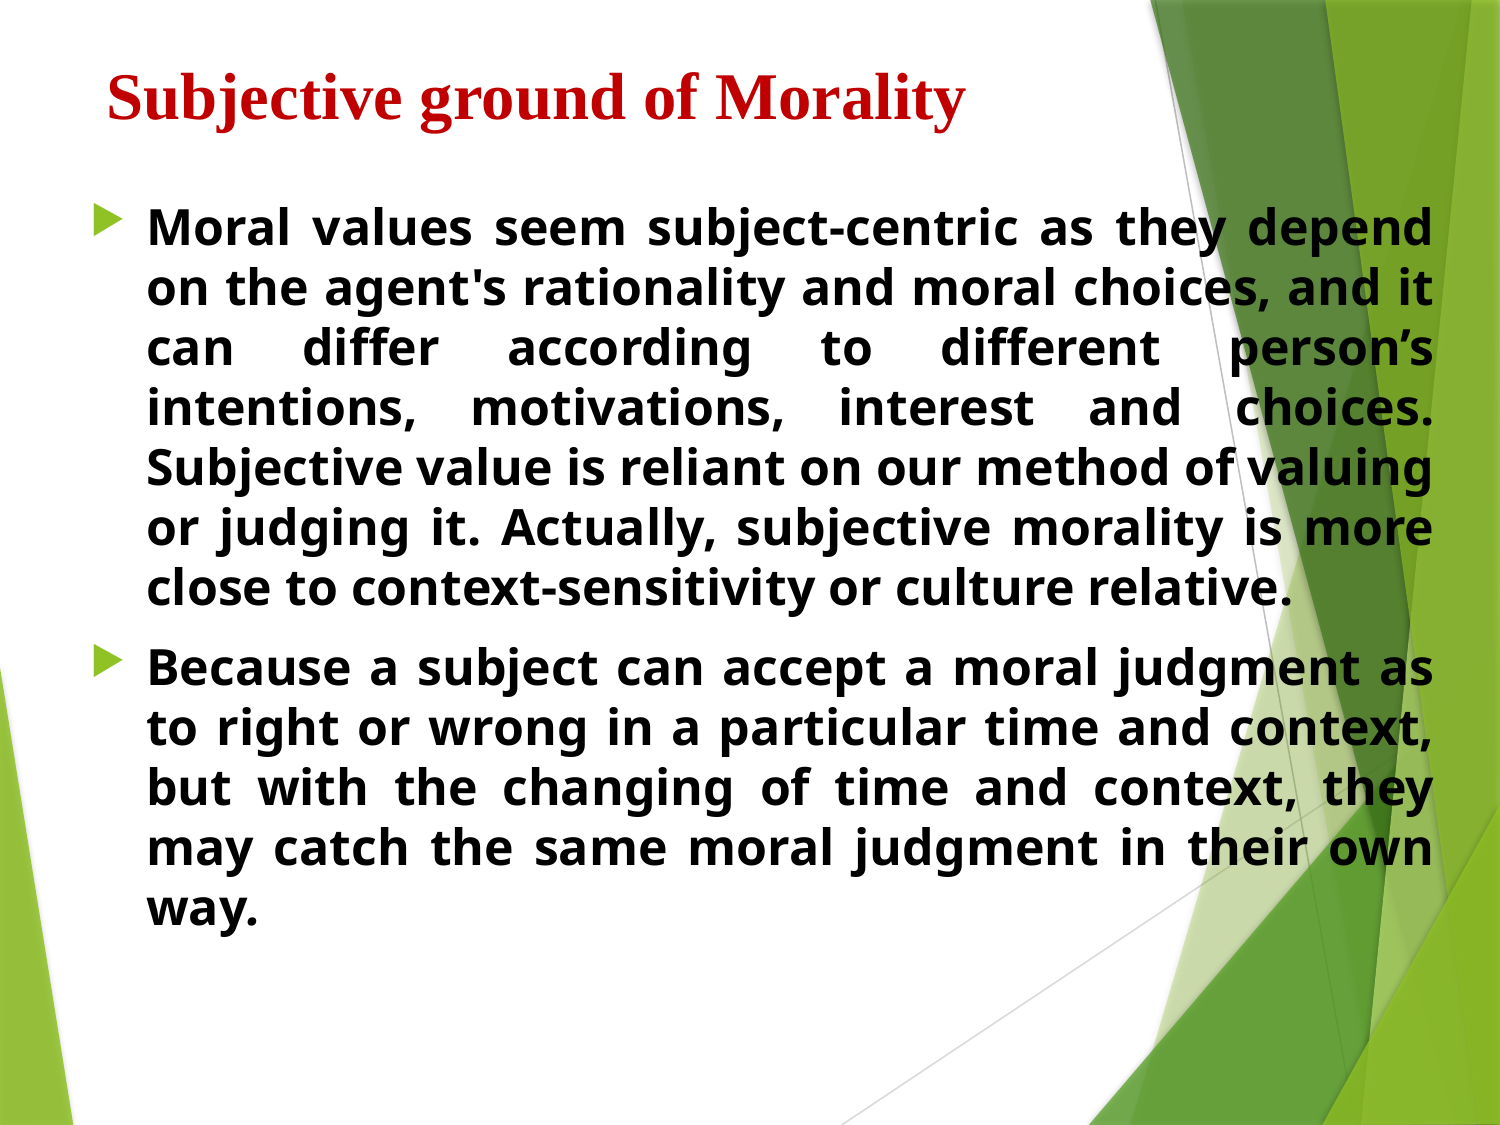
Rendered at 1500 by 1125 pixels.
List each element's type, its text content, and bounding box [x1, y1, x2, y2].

title Subjective ground of Morality [75, 45, 1425, 187]
list Moral values seem subject-centric as they depend on the agent's rationality and moral choices, and it can differ according to different person’s intentions, motivations, interest and choices. Subjective value is reliant on our method of valuing or judging it. Actually, subjective morality is more close to context-sensitivity or culture relative. Because a subject can accept a moral judgment as to right or wrong in a particular time and context, but with the changing of time and context, they may catch the same moral judgment in their own way. [75, 187, 1450, 1100]
